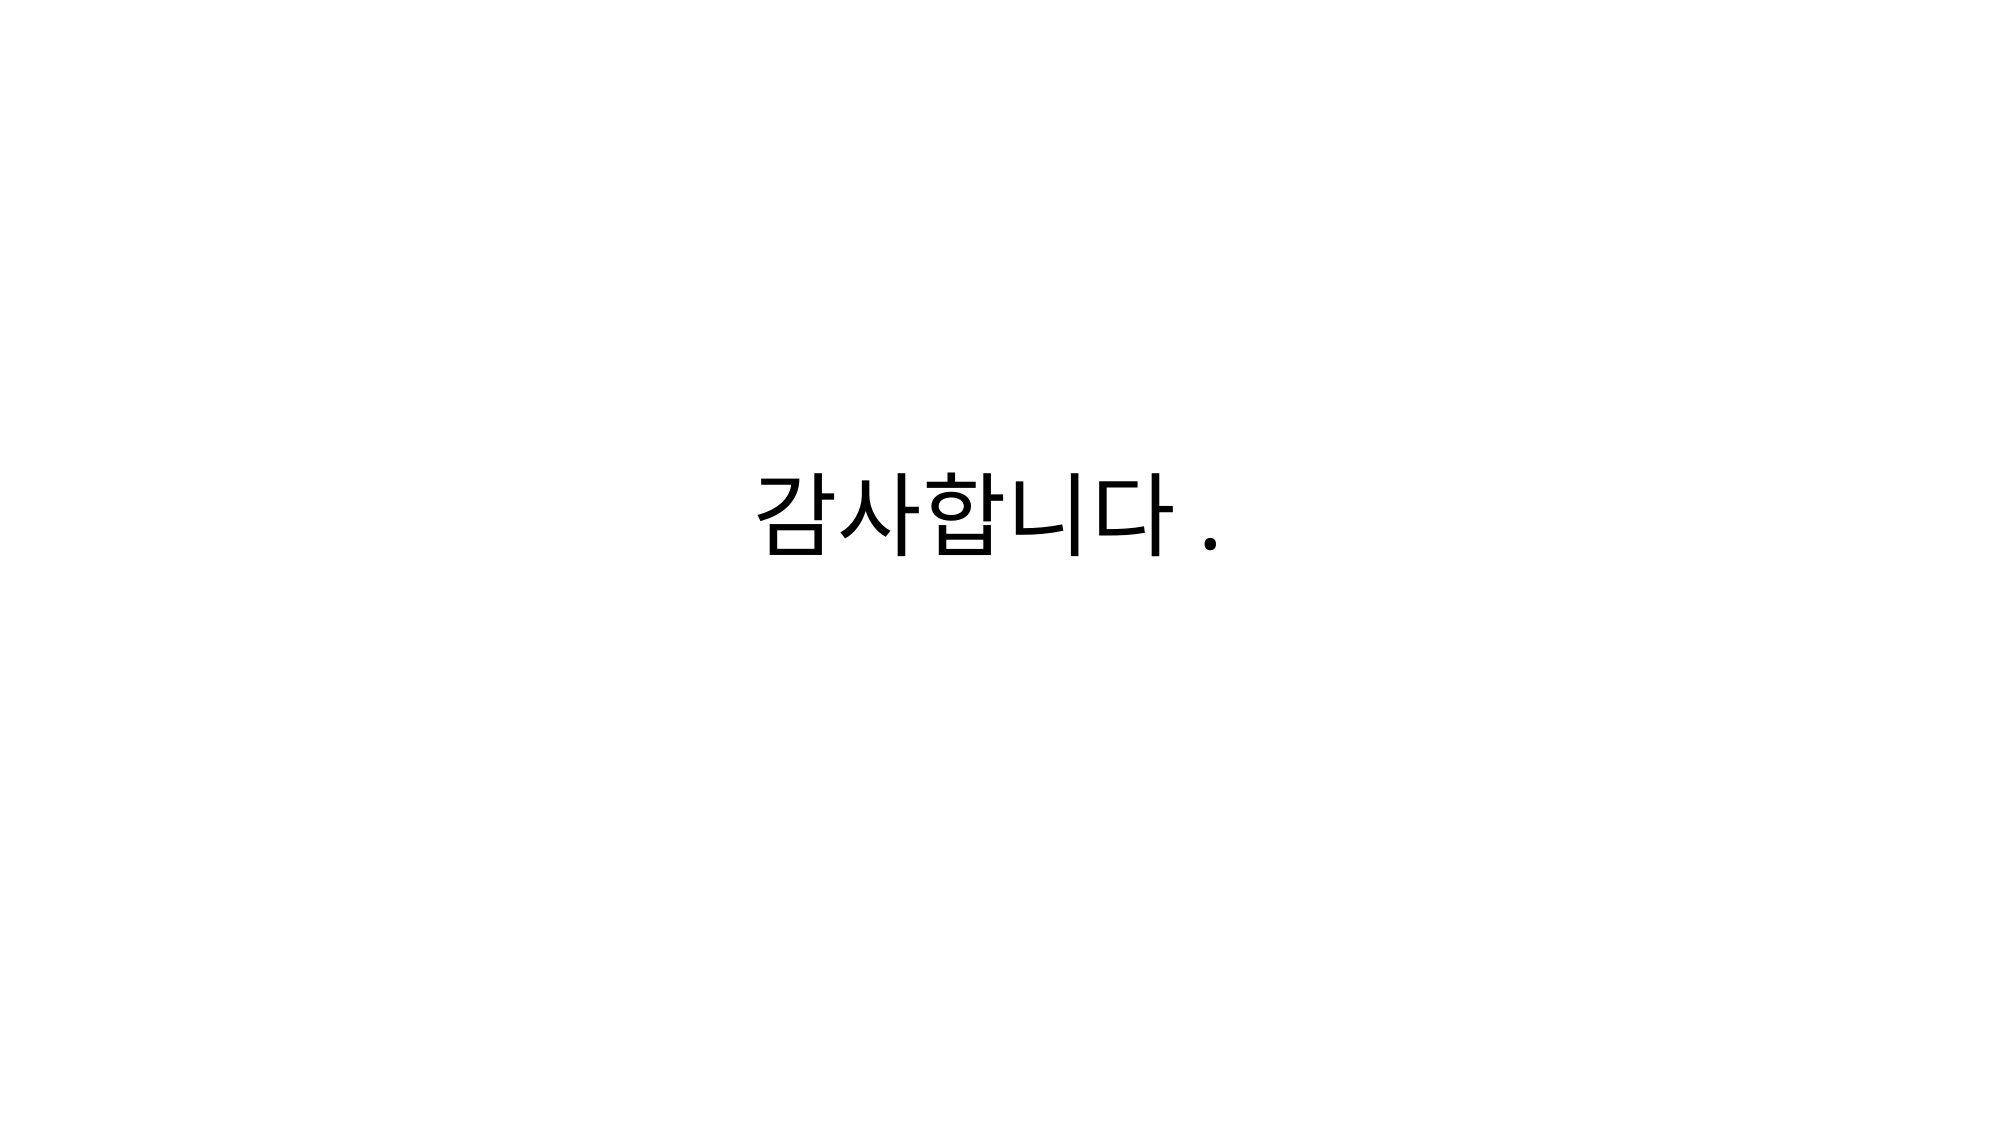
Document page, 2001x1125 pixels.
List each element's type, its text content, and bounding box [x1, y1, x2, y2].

title 감사합니다. [137, 410, 1863, 629]
